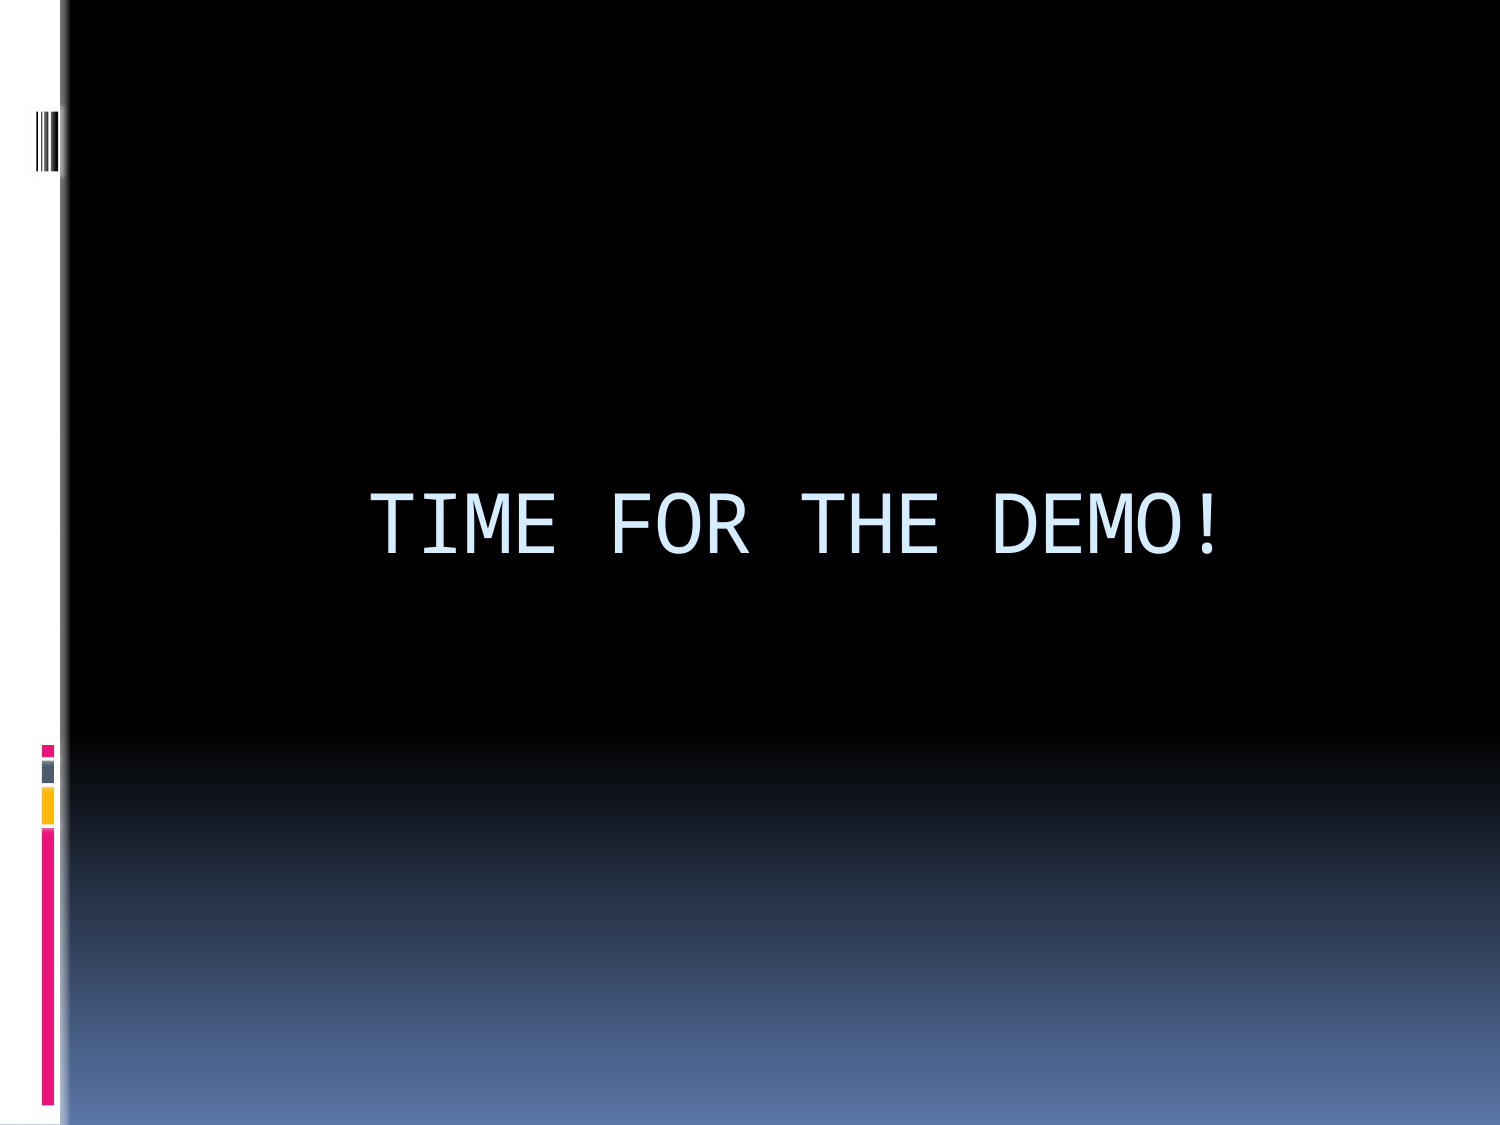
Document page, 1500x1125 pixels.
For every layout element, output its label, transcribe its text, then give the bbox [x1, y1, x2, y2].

title TIME FOR THE DEMO! [162, 462, 1438, 613]
